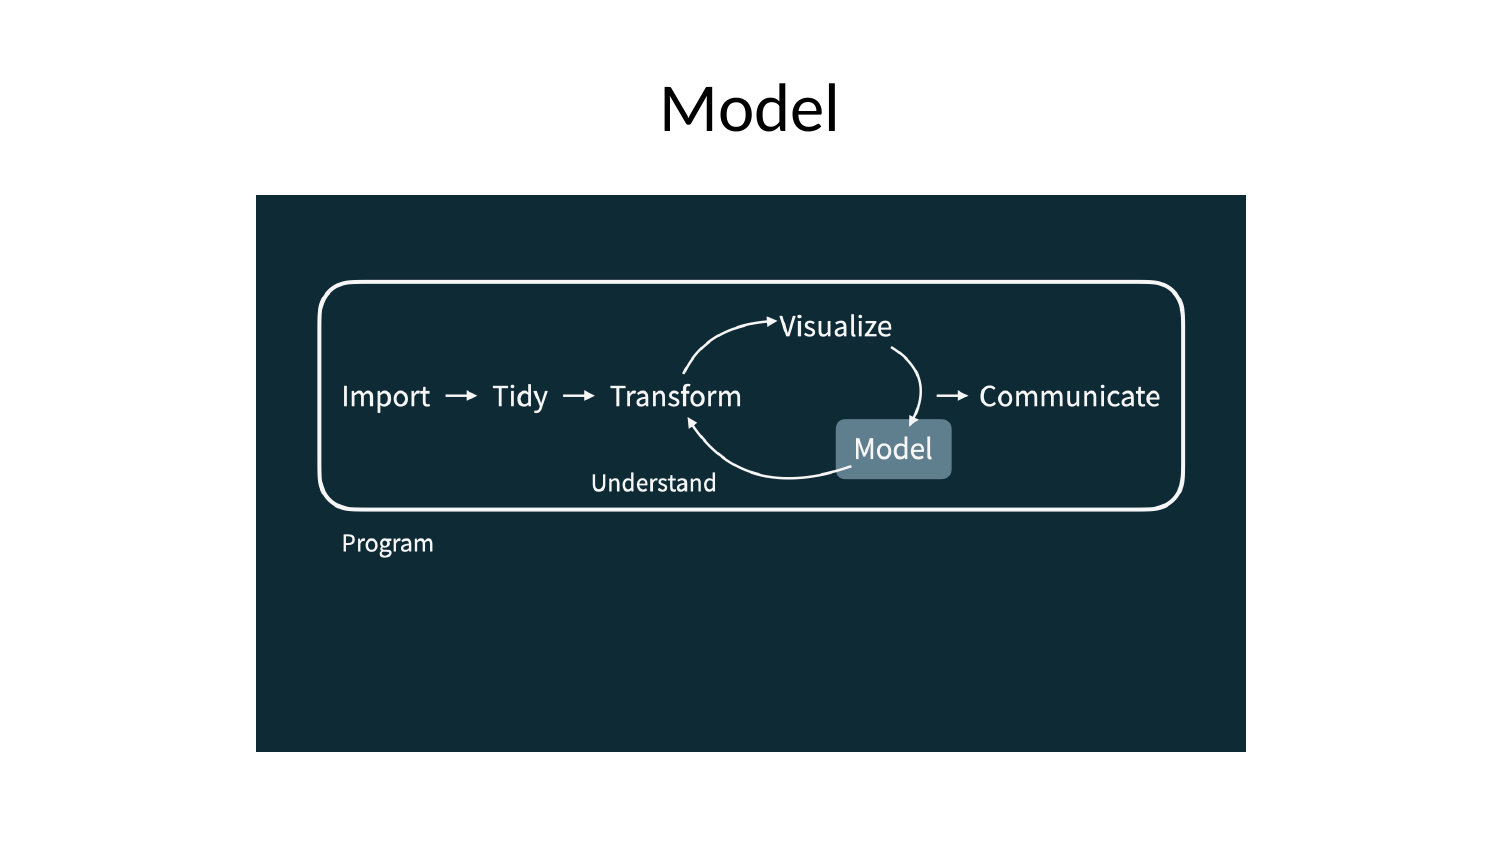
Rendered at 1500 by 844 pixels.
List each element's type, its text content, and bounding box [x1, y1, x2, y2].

picture [255, 195, 1247, 753]
title Model [75, 33, 1425, 175]
